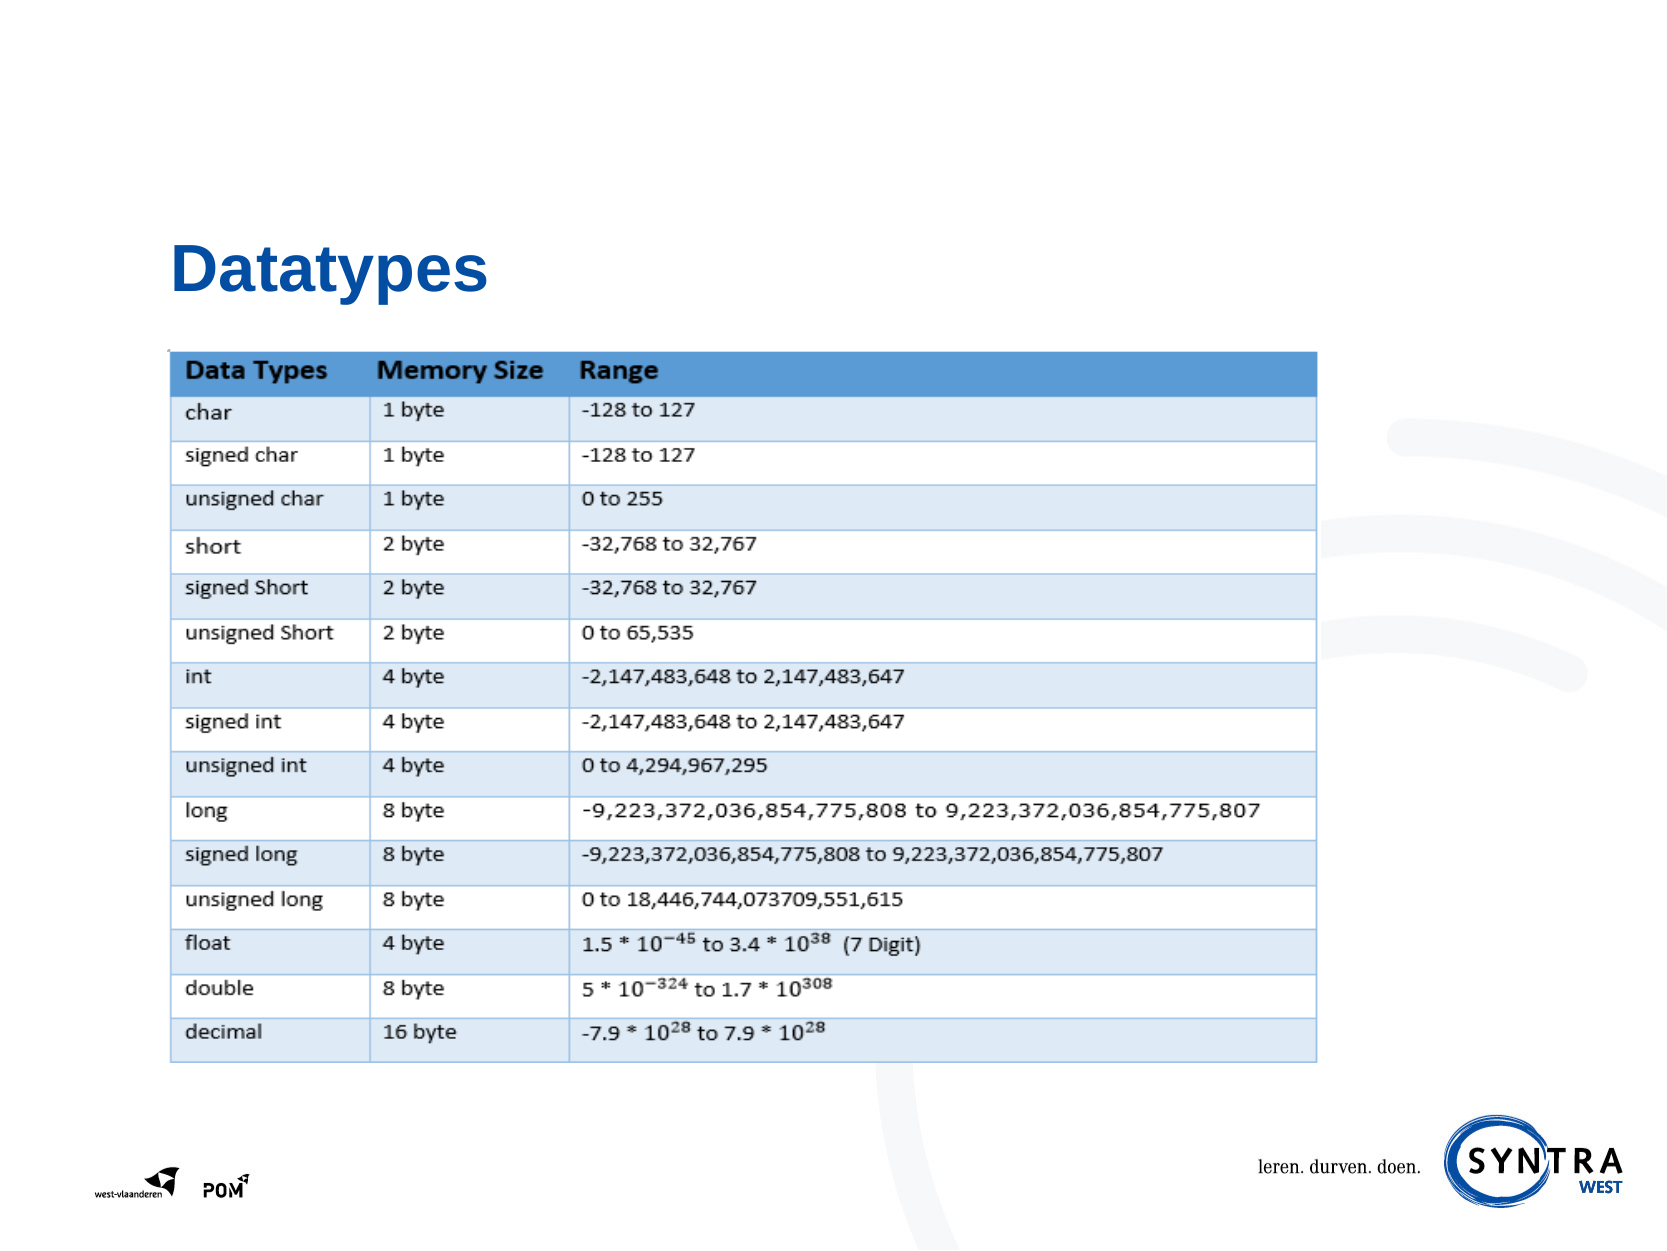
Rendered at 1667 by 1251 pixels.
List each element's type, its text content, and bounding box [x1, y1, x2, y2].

picture [0, 0, 1667, 1250]
title Datatypes [170, 225, 1596, 300]
